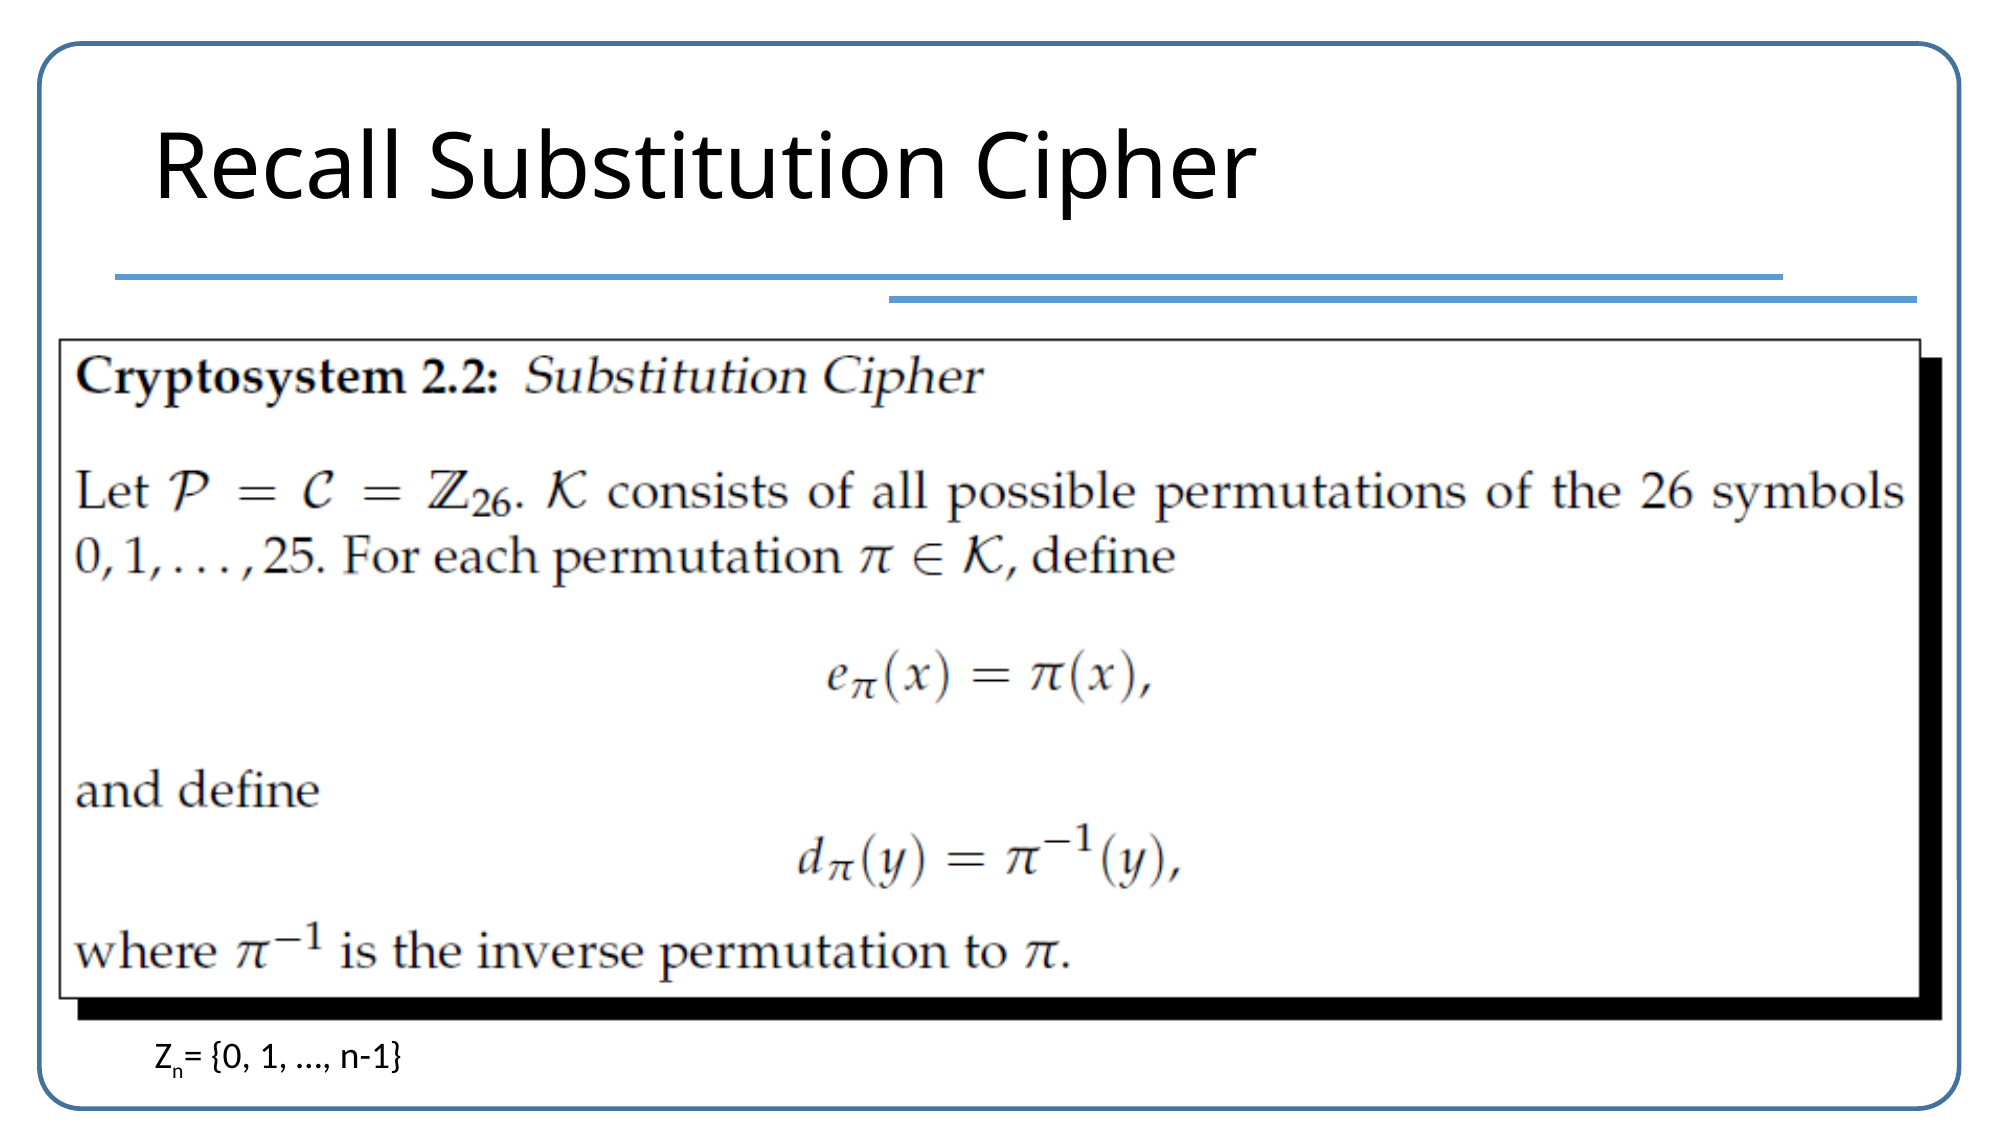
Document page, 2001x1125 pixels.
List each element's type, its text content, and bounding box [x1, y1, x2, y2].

title Recall Substitution Cipher [137, 59, 1863, 278]
picture [51, 333, 1949, 1025]
text_box Zn= {0, 1, …, n-1} [139, 1025, 417, 1086]
